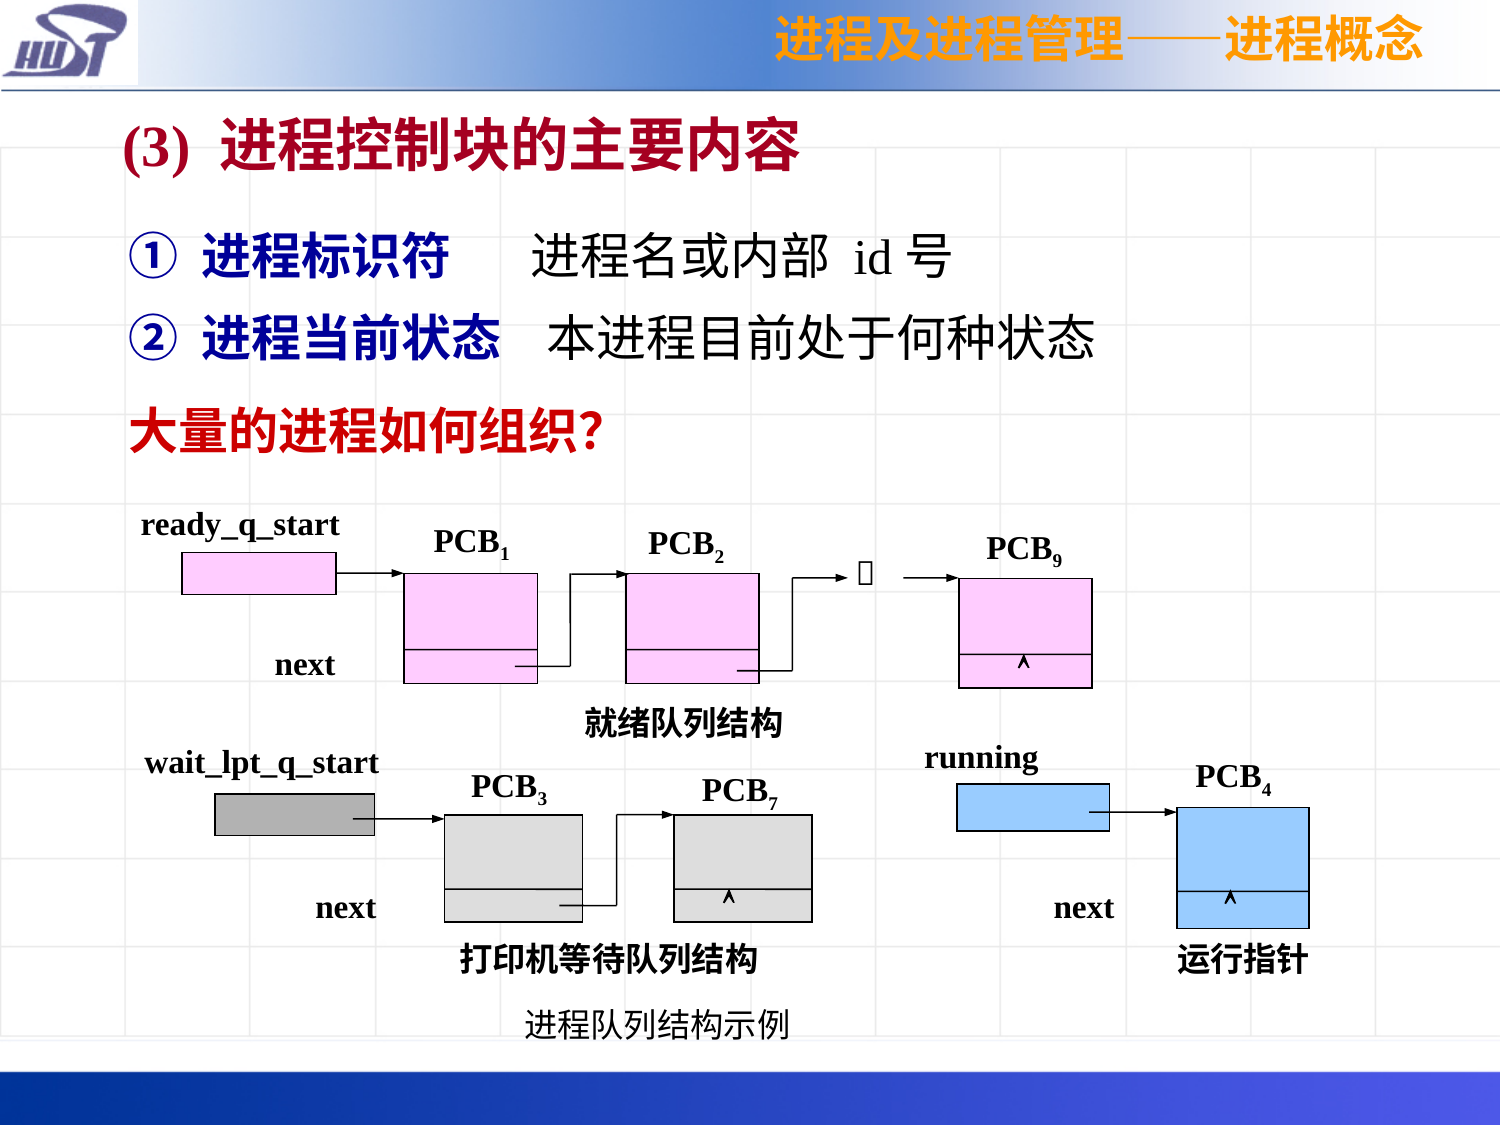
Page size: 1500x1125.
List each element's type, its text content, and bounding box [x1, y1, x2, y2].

text_box (3) 进程控制块的主要内容 [107, 86, 1473, 186]
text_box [125, 494, 1359, 1052]
text_box ① 进程标识符 进程名或内部 id号 ② 进程当前状态 本进程目前处于何种状态 大量的进程如何组织？ [113, 204, 1465, 467]
picture [0, 0, 1500, 1125]
text_box 进程及进程管理——进程概念 [62, 6, 1440, 76]
